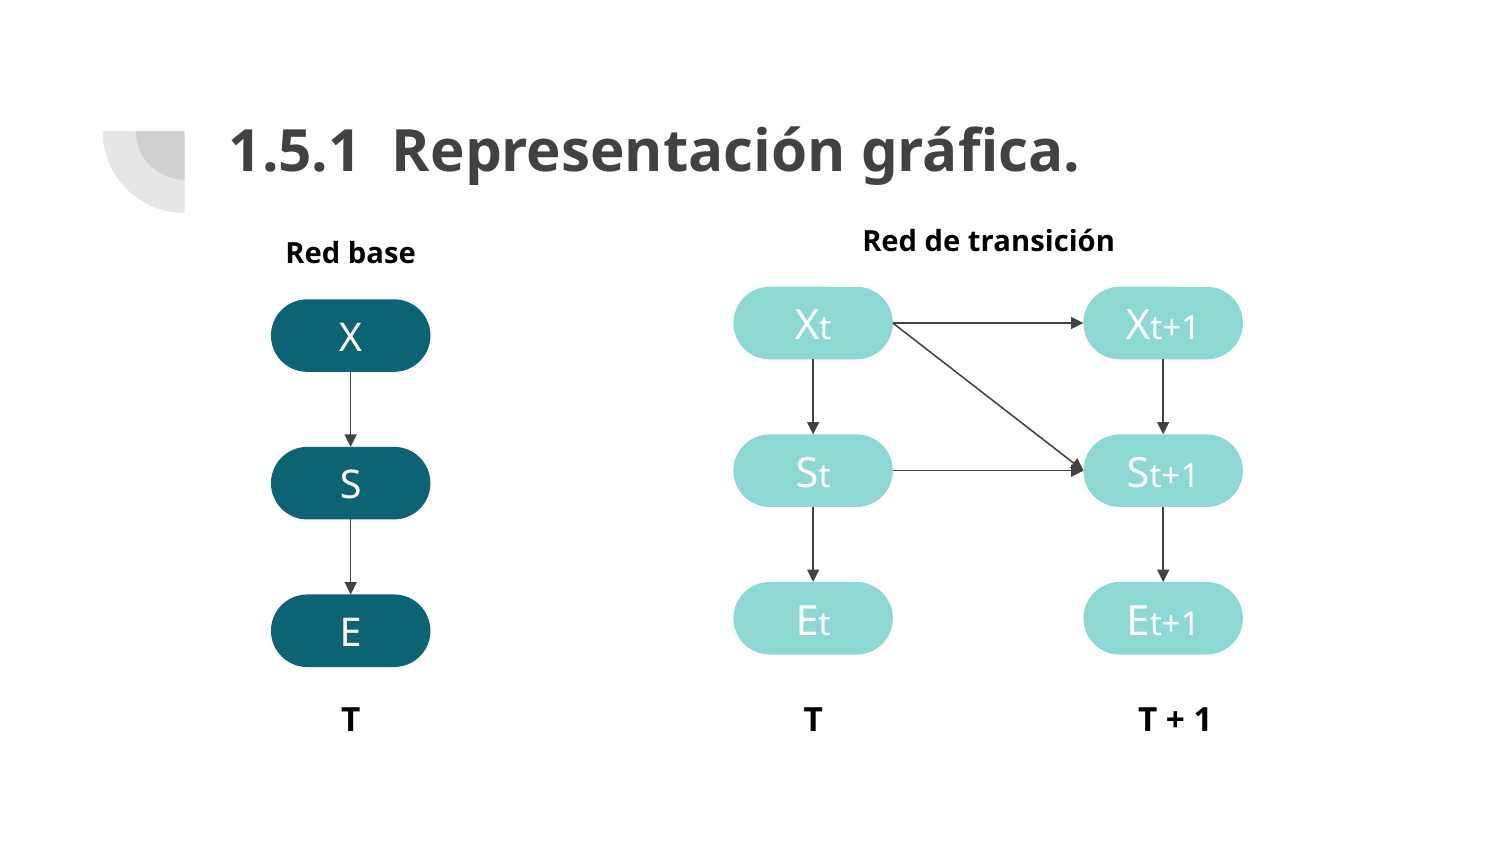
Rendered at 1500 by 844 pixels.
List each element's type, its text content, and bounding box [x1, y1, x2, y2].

text_box T [707, 682, 919, 756]
text_box E [270, 594, 431, 668]
text_box Red de transición [696, 206, 1282, 280]
title 1.5.1 Representación gráfica. [213, 98, 1368, 263]
text_box T [244, 682, 457, 756]
text_box S [270, 446, 431, 520]
text_box St [733, 434, 892, 507]
text_box Xt+1 [1083, 286, 1243, 360]
text_box Xt [733, 286, 893, 360]
text_box Et+1 [1083, 581, 1243, 655]
text_box Red base [244, 219, 457, 292]
text_box X [270, 299, 431, 372]
text_box St+1 [1084, 434, 1243, 507]
text_box T + 1 [1069, 682, 1282, 756]
text_box Et [733, 581, 893, 655]
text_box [892, 322, 1084, 470]
